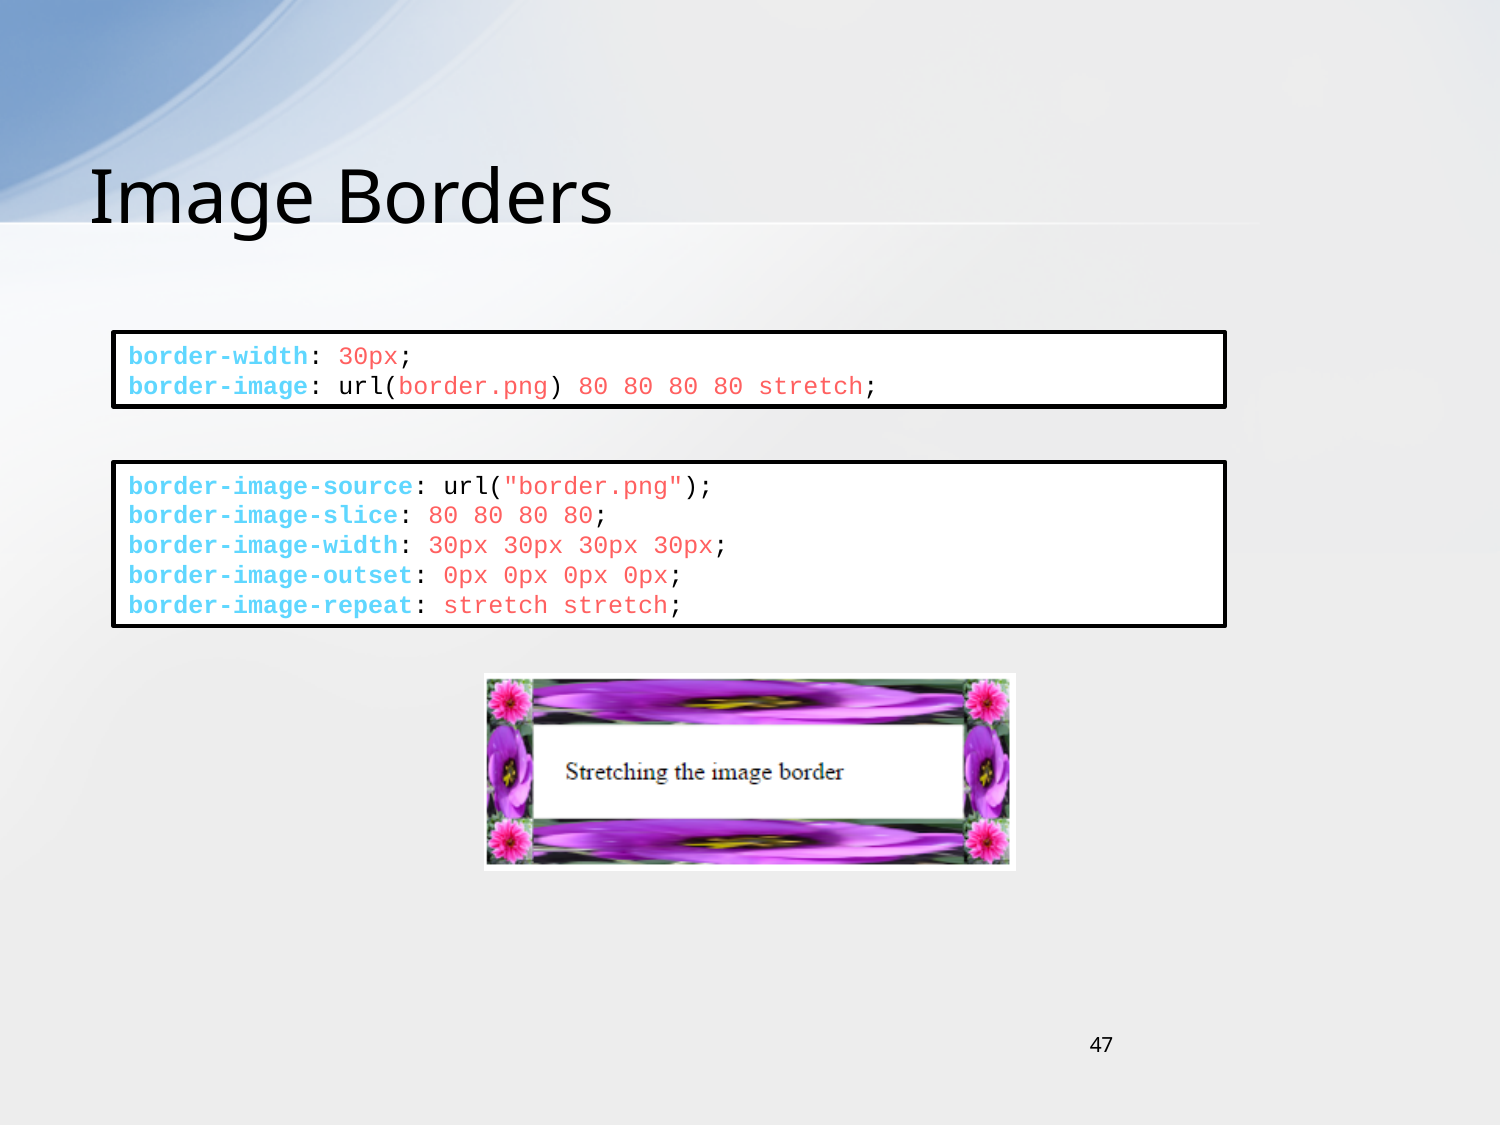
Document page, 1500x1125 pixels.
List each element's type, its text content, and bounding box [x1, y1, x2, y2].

text_box border-image-source: url("border.png"); border-image-slice: 80 80 80 80; border-image-width: 30px 30px 30px 30px; border-image-outset: 0px 0px 0px 0px; border-image-repeat: stretch stretch; [111, 460, 1227, 628]
slide_number 47 [1074, 1024, 1425, 1103]
title Image Borders [75, 58, 1425, 247]
picture [0, 0, 1500, 1125]
text_box border-width: 30px; border-image: url(border.png) 80 80 80 80 stretch; [111, 330, 1227, 409]
